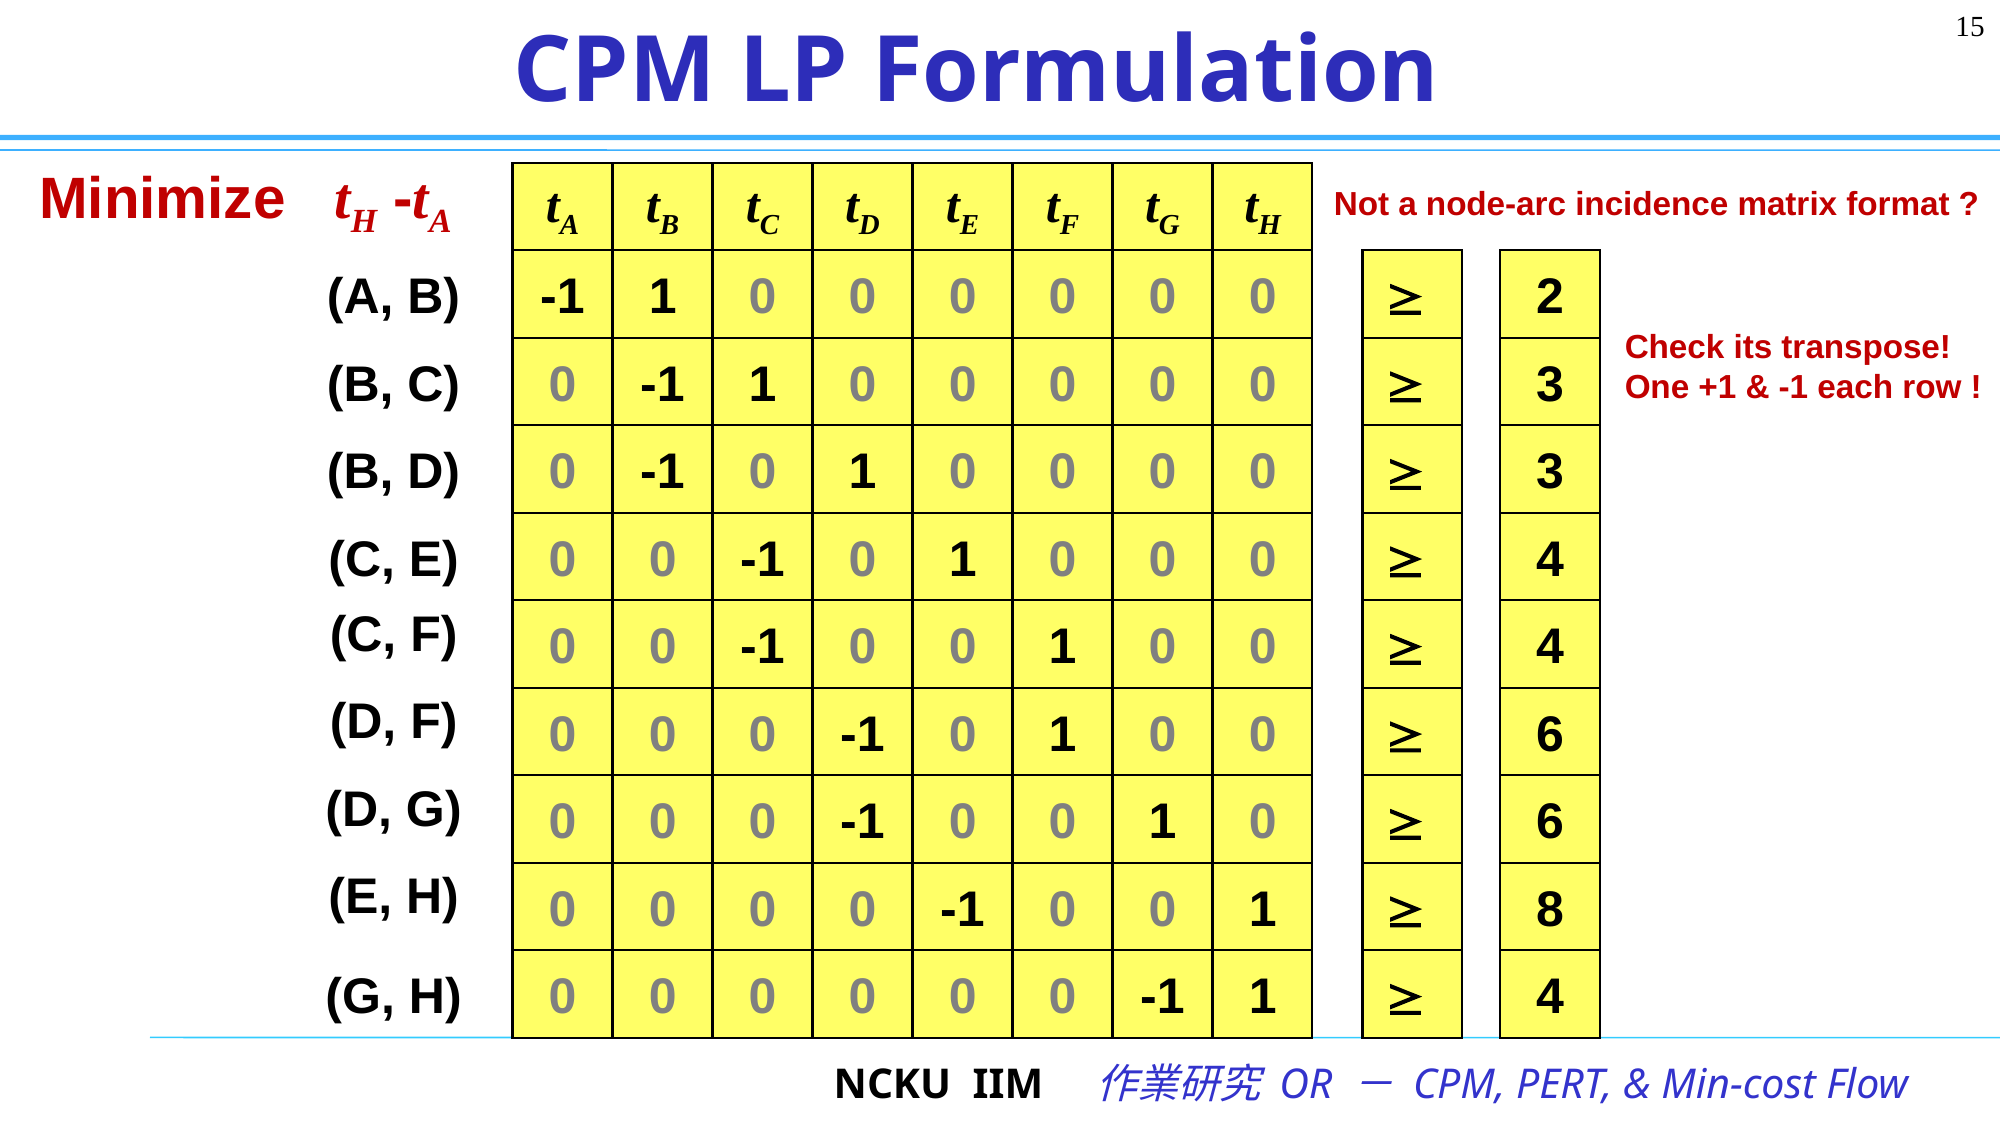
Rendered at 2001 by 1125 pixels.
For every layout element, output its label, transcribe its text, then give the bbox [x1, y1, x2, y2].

text_box Not a node-arc incidence matrix format ? [1319, 174, 1996, 230]
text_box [312, 949, 1601, 1038]
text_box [312, 512, 1601, 587]
title CPM LP Formulation [52, 0, 1900, 131]
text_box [512, 162, 1313, 248]
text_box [312, 850, 1601, 949]
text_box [312, 762, 1601, 850]
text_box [312, 337, 1601, 424]
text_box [312, 674, 1601, 762]
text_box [312, 249, 1601, 337]
text_box Check its transpose! One +1 & -1 each row ! [1610, 318, 1997, 413]
text_box Minimize tH -tA [24, 152, 700, 247]
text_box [312, 424, 1601, 512]
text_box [312, 587, 1601, 674]
slide_number 15 [1899, 0, 2000, 75]
